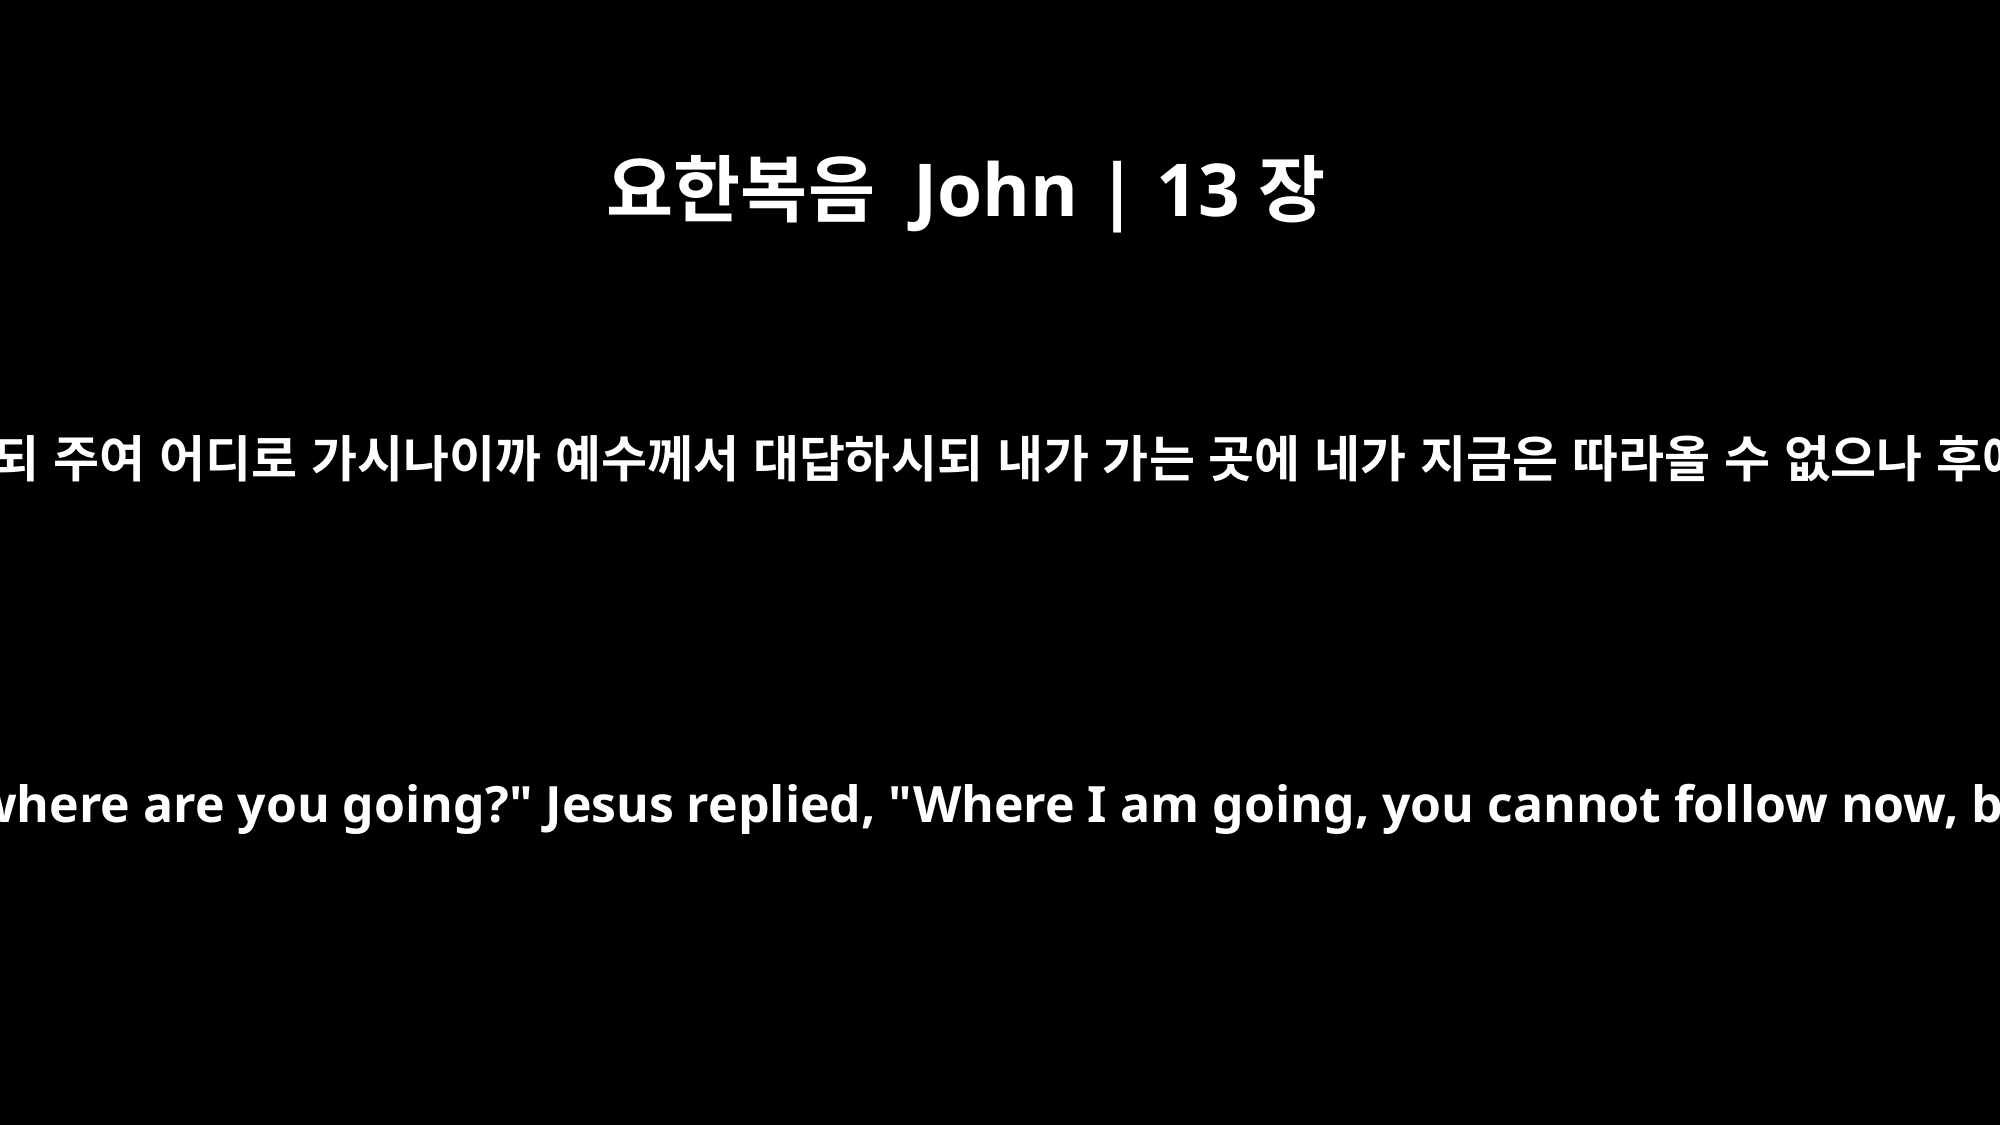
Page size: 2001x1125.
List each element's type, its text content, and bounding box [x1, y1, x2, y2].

text_box Simon Peter asked him, "Lord, where are you going?" Jesus replied, "Where I am going, you cannot follow now, but you will follow later." [0, 764, 2000, 840]
text_box 요한복음 John | 13장 [591, 136, 1341, 239]
text_box 36 시몬 베드로가 이르되 주여 어디로 가시나이까 예수께서 대답하시되 내가 가는 곳에 네가 지금은 따라올 수 없으나 후에는 따라오리라 [0, 359, 2000, 495]
